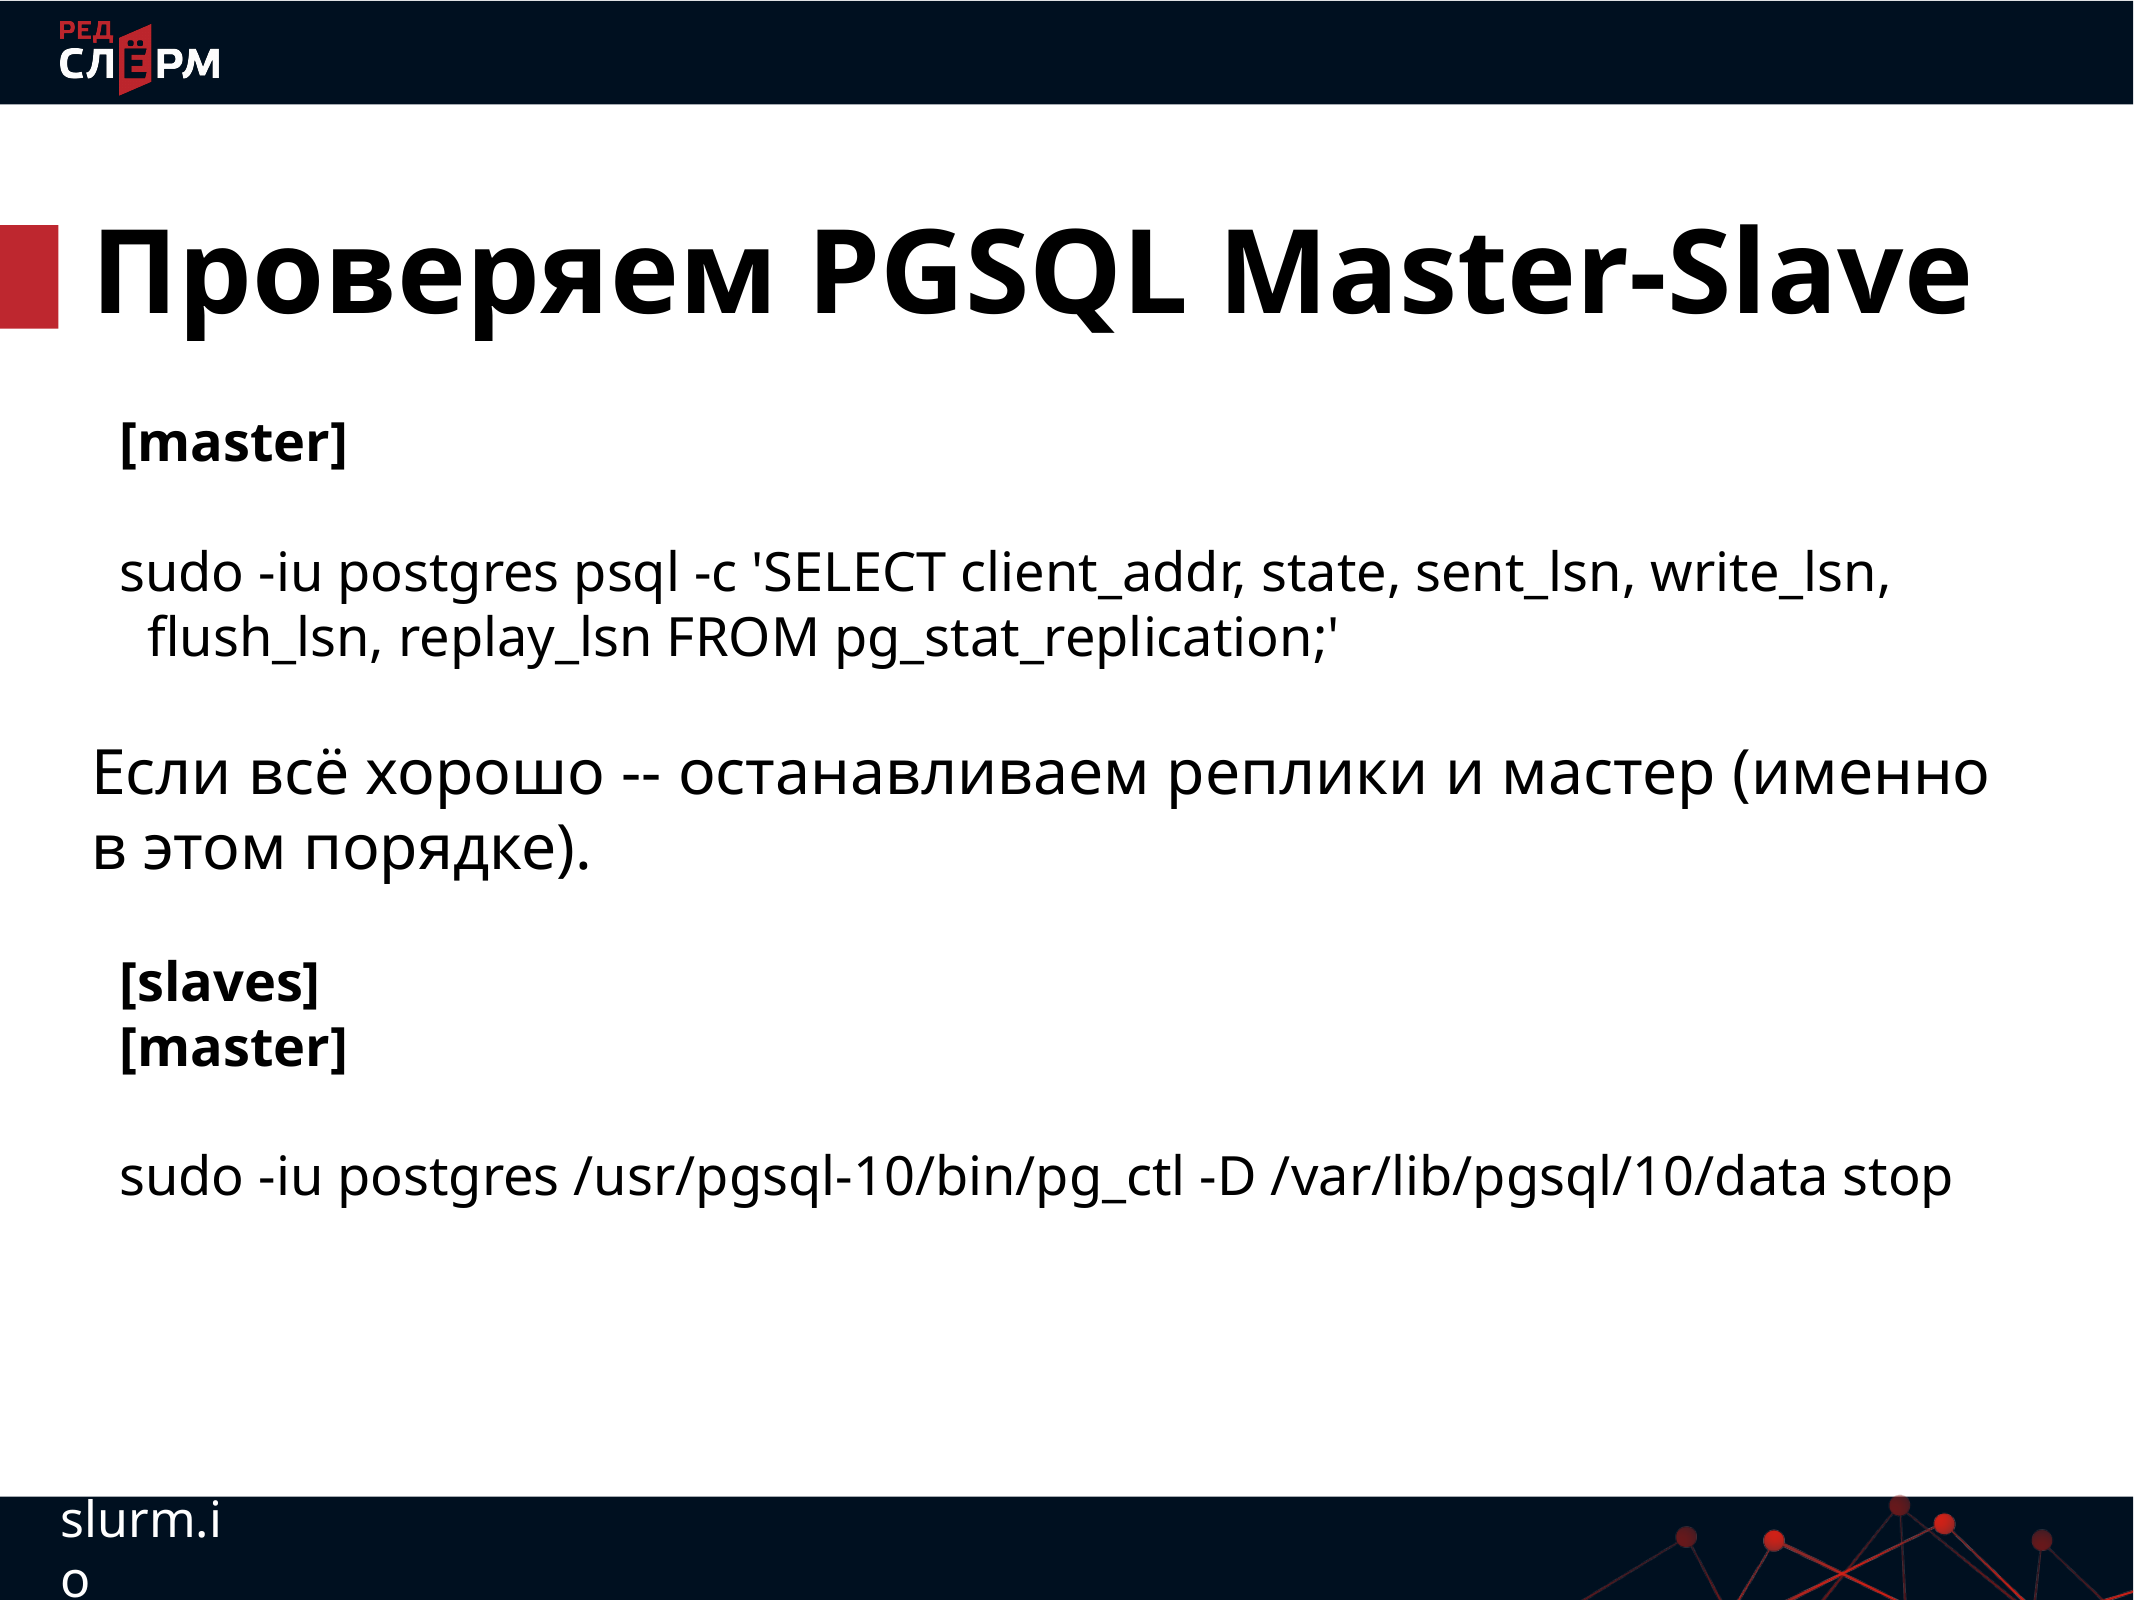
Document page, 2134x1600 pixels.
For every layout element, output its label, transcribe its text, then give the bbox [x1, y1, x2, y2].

text_box [0, 1496, 1006, 1600]
text_box Проверяем PGSQL Master-Slave [83, 188, 1985, 346]
picture [1011, 1432, 2134, 1600]
picture [60, 21, 219, 97]
text_box [master] sudo -iu postgres psql -c 'SELECT client_addr, state, sent_lsn, write_lsn, flush_lsn, replay_lsn FROM pg_stat_replication;' Если всё хорошо -- останавливаем реплики и мастер (именно в этом порядке). [slaves] [master] sudo -iu postgres /usr/pgsql-10/bin/pg_ctl -D /var/lib/pgsql/10/data stop [82, 398, 2026, 1274]
text_box [0, 0, 2134, 105]
text_box [0, 225, 59, 329]
text_box slurm.io [52, 1509, 261, 1586]
